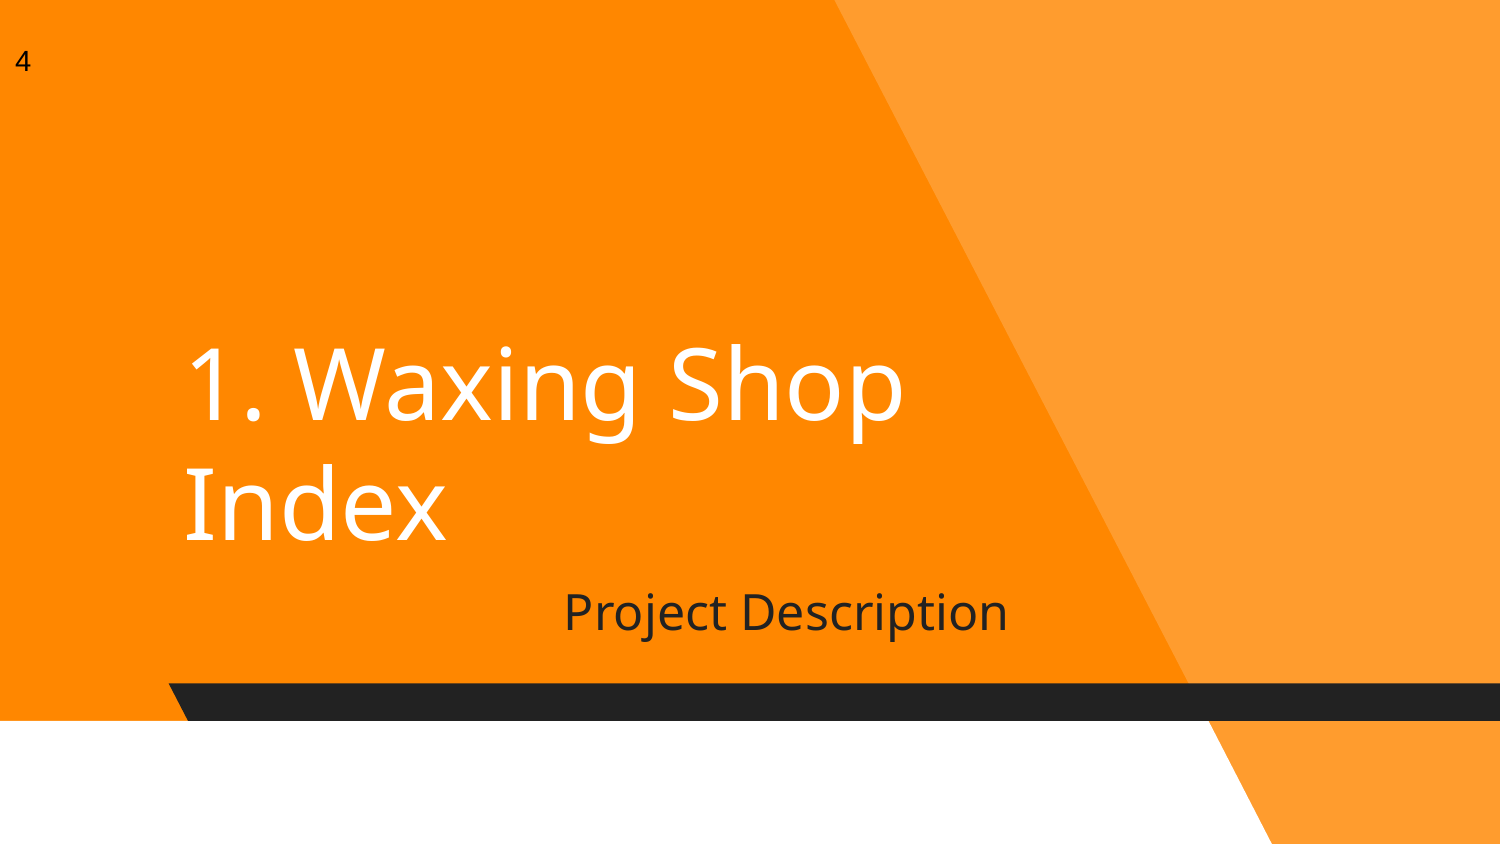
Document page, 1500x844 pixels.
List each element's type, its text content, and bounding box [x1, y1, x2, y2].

title 1. Waxing Shop Index [168, 384, 1010, 565]
slide_number 4 [0, 0, 98, 121]
subtitle Project Description [168, 565, 1025, 660]
